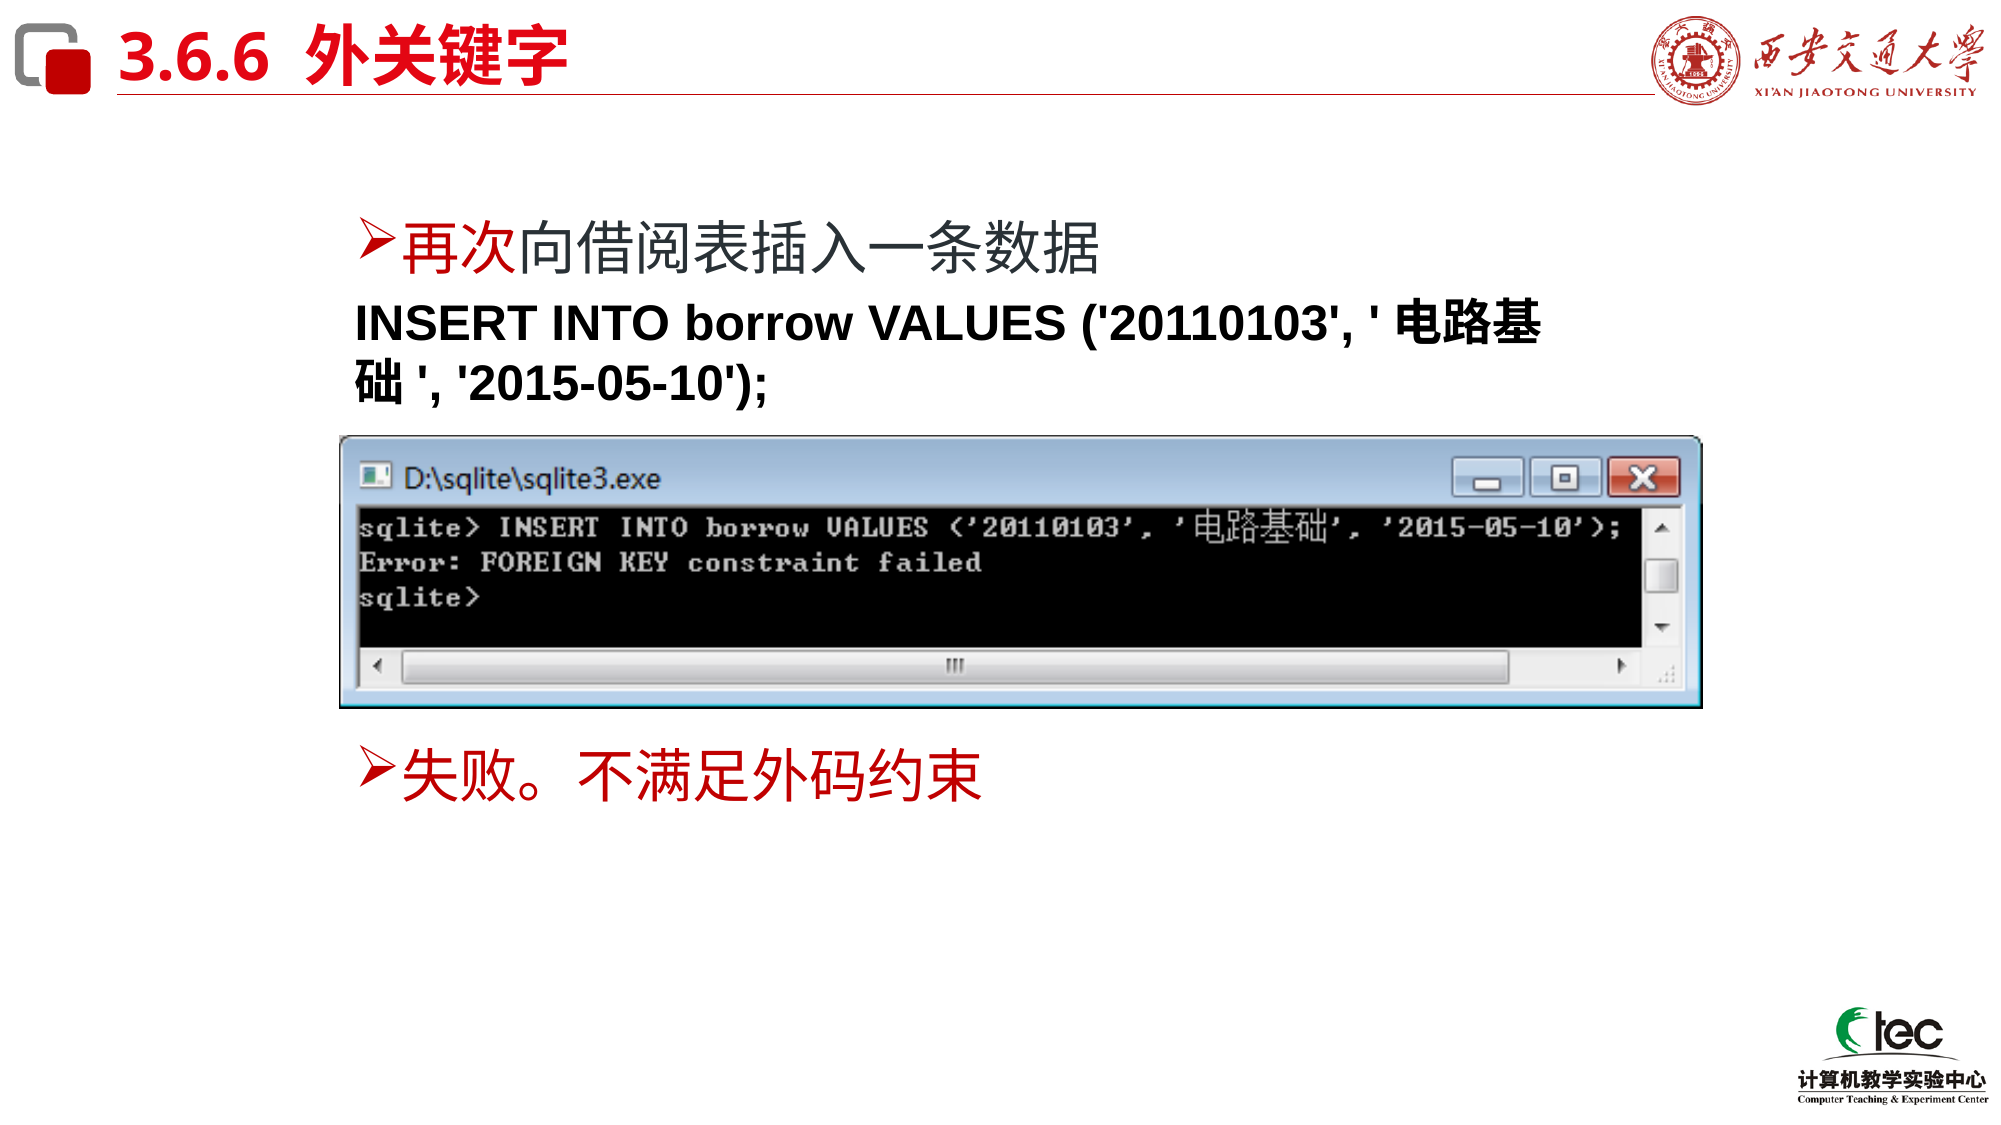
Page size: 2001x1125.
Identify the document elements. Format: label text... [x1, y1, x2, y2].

text_box 3.6.6 外关键字 [103, 6, 587, 102]
text_box 失败。不满足外码约束 [339, 724, 1059, 812]
picture [1647, 12, 1995, 109]
picture [1788, 993, 2000, 1125]
text_box 再次向借阅表插入一条数据 [339, 196, 1303, 283]
picture [339, 435, 1703, 709]
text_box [19, 27, 91, 95]
text_box INSERT INTO borrow VALUES ('20110103', '电路基础', '2015-05-10'); [339, 283, 1646, 418]
